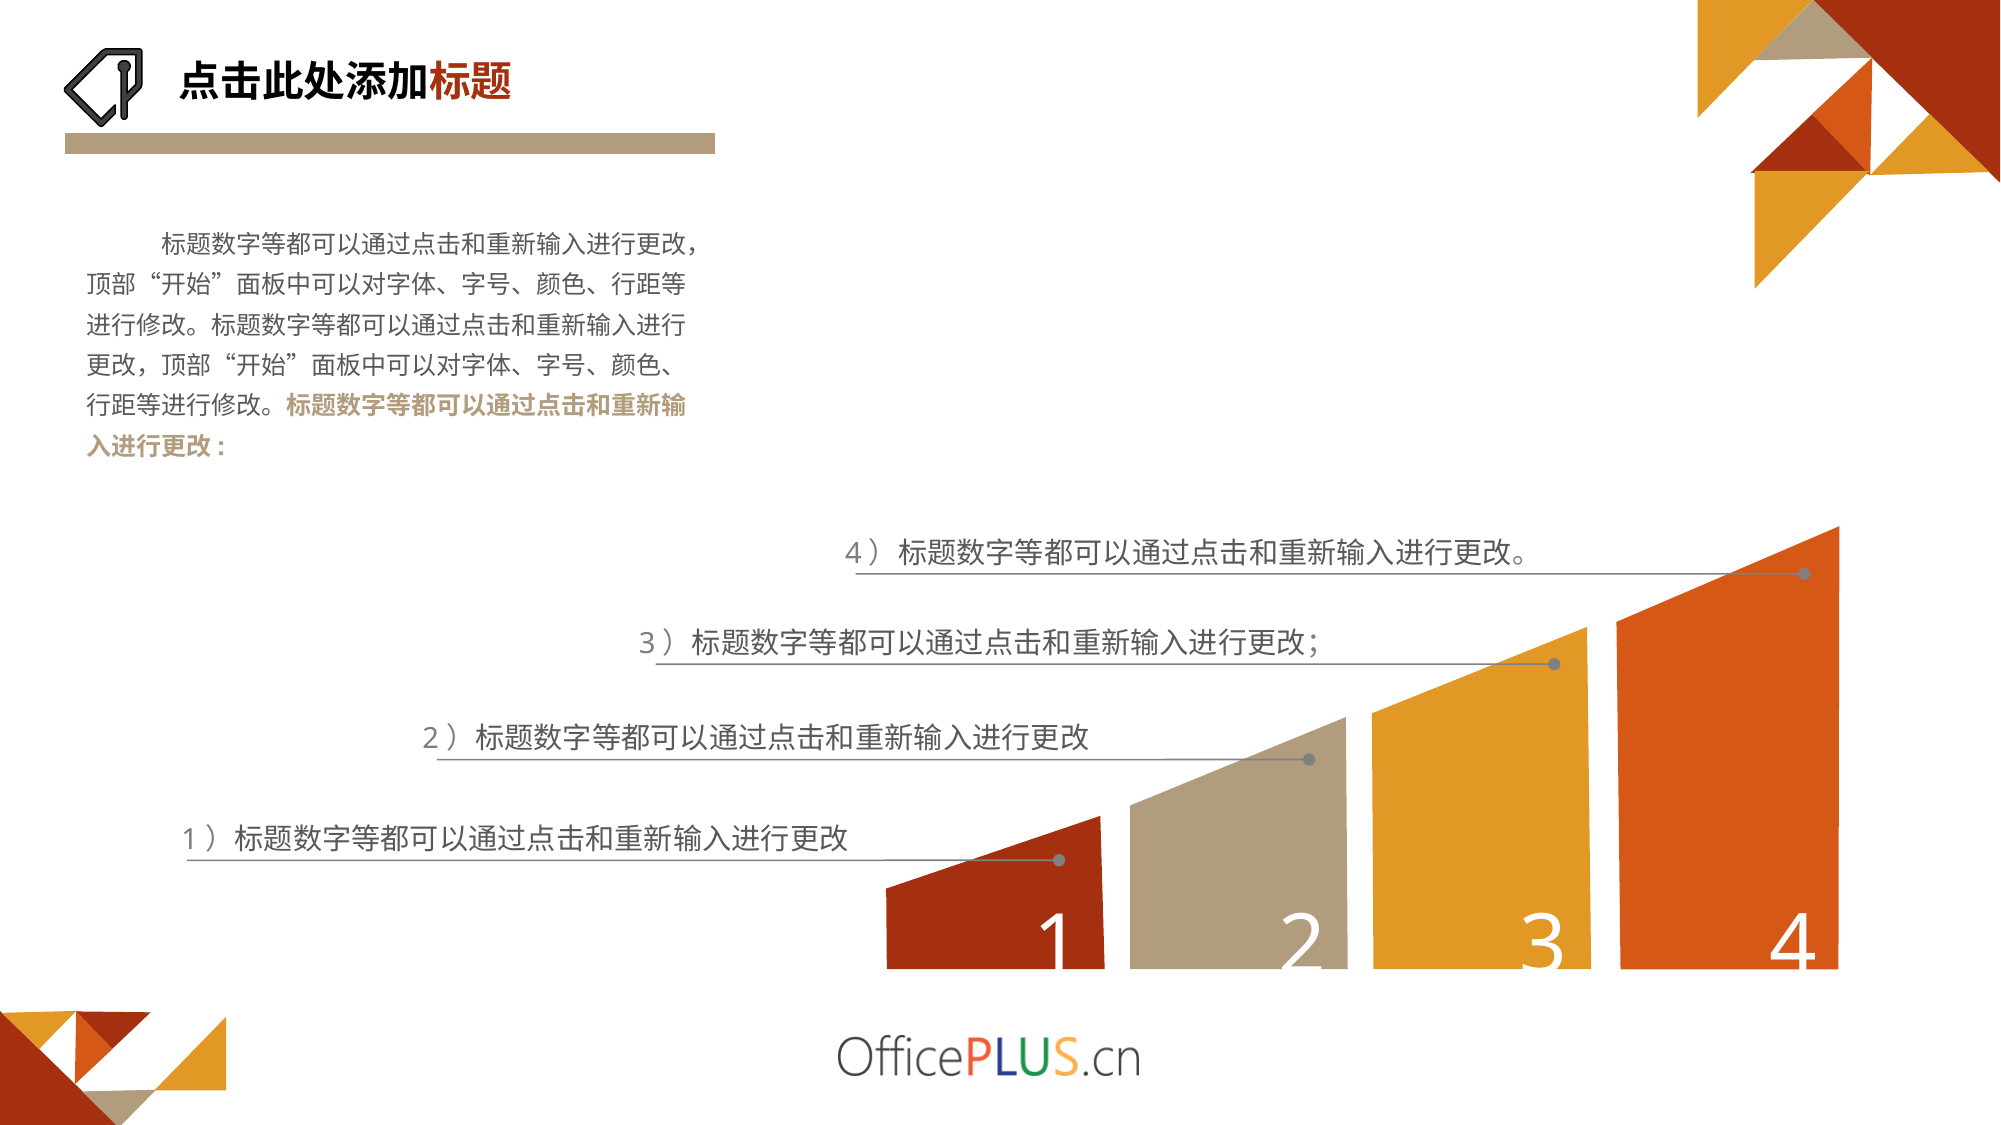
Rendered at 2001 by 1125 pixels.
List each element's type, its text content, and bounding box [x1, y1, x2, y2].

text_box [166, 806, 1060, 861]
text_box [886, 815, 1105, 998]
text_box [1616, 526, 1840, 998]
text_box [624, 610, 1555, 665]
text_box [830, 519, 1805, 574]
picture [838, 1035, 1139, 1076]
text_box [1129, 717, 1348, 998]
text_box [407, 705, 1310, 760]
list 点击此处添加标题 [163, 38, 897, 127]
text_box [1371, 626, 1592, 998]
text_box 标题数字等都可以通过点击和重新输入进行更改，顶部“开始”面板中可以对字体、字号、颜色、行距等进行修改。标题数字等都可以通过点击和重新输入进行更改，顶部“开始”面板中可以对字体、字号、颜色、行距等进行修改。标题数字等都可以通过点击和重新输入进行更改: [71, 210, 702, 468]
